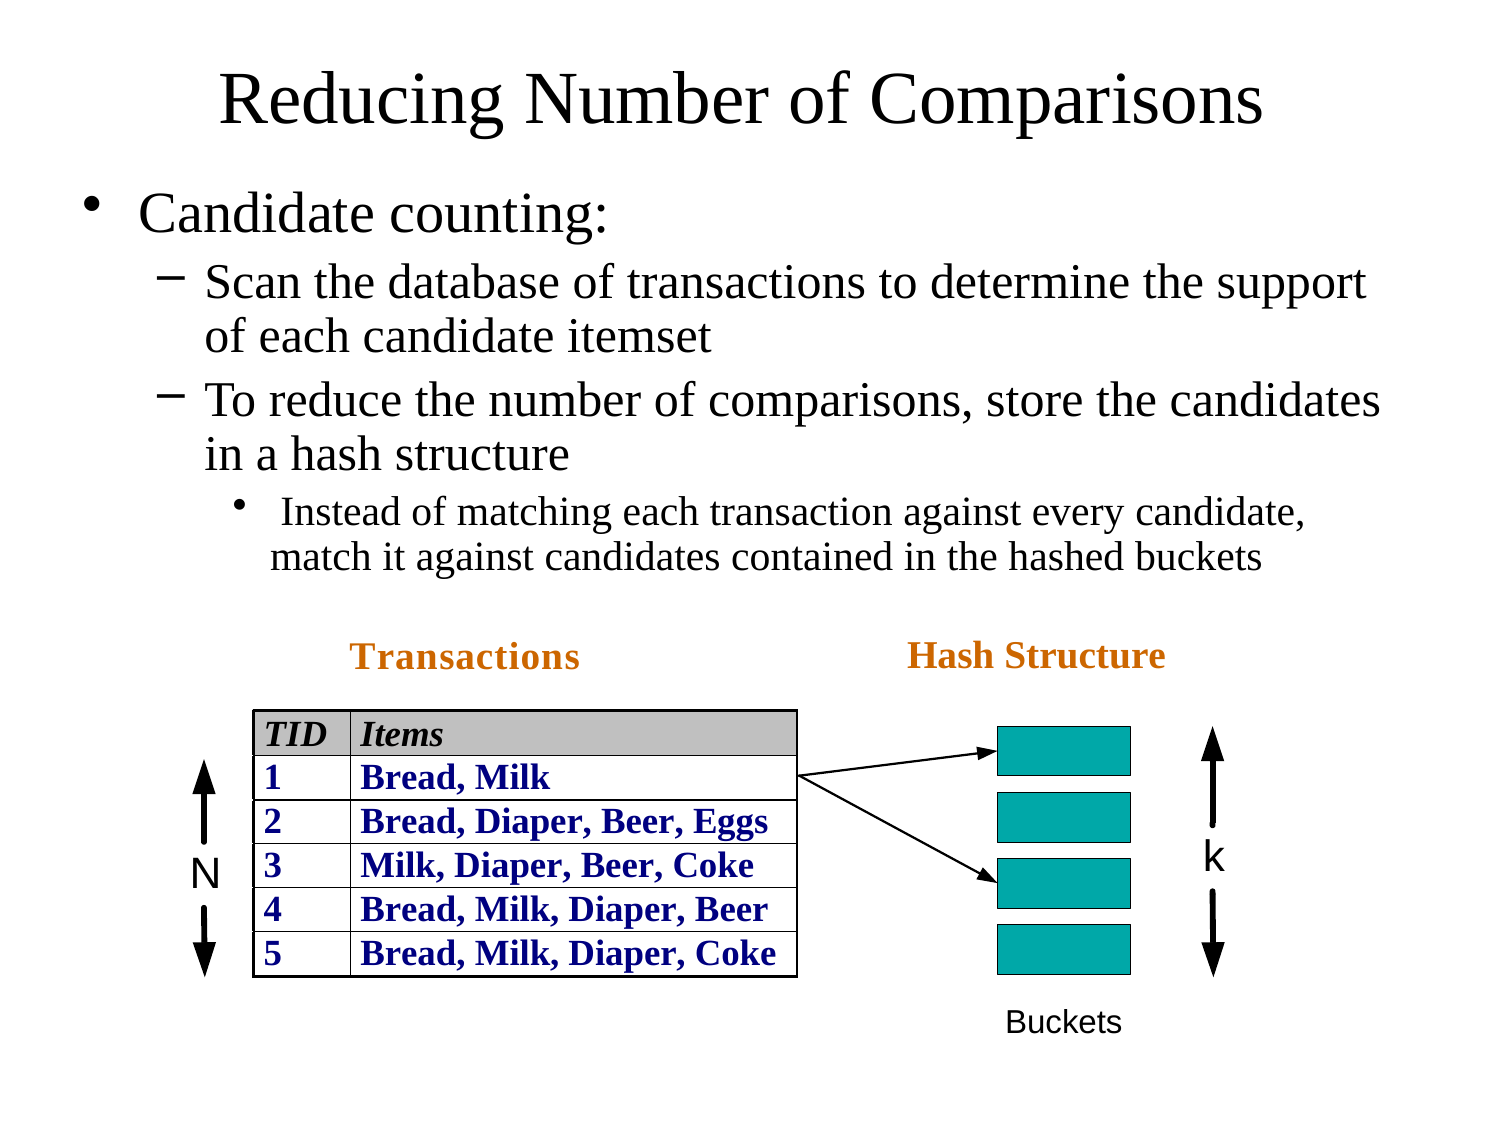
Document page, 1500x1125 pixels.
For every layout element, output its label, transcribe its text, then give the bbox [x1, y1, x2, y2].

title Reducing Number of Comparisons [104, 0, 1380, 174]
list Candidate counting: Scan the database of transactions to determine the support of each candidate itemset To reduce the number of comparisons, store the candidates in a hash structure Instead of matching each transaction against every candidate, match it against candidates contained in the hashed buckets [67, 174, 1433, 613]
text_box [149, 599, 1270, 1078]
